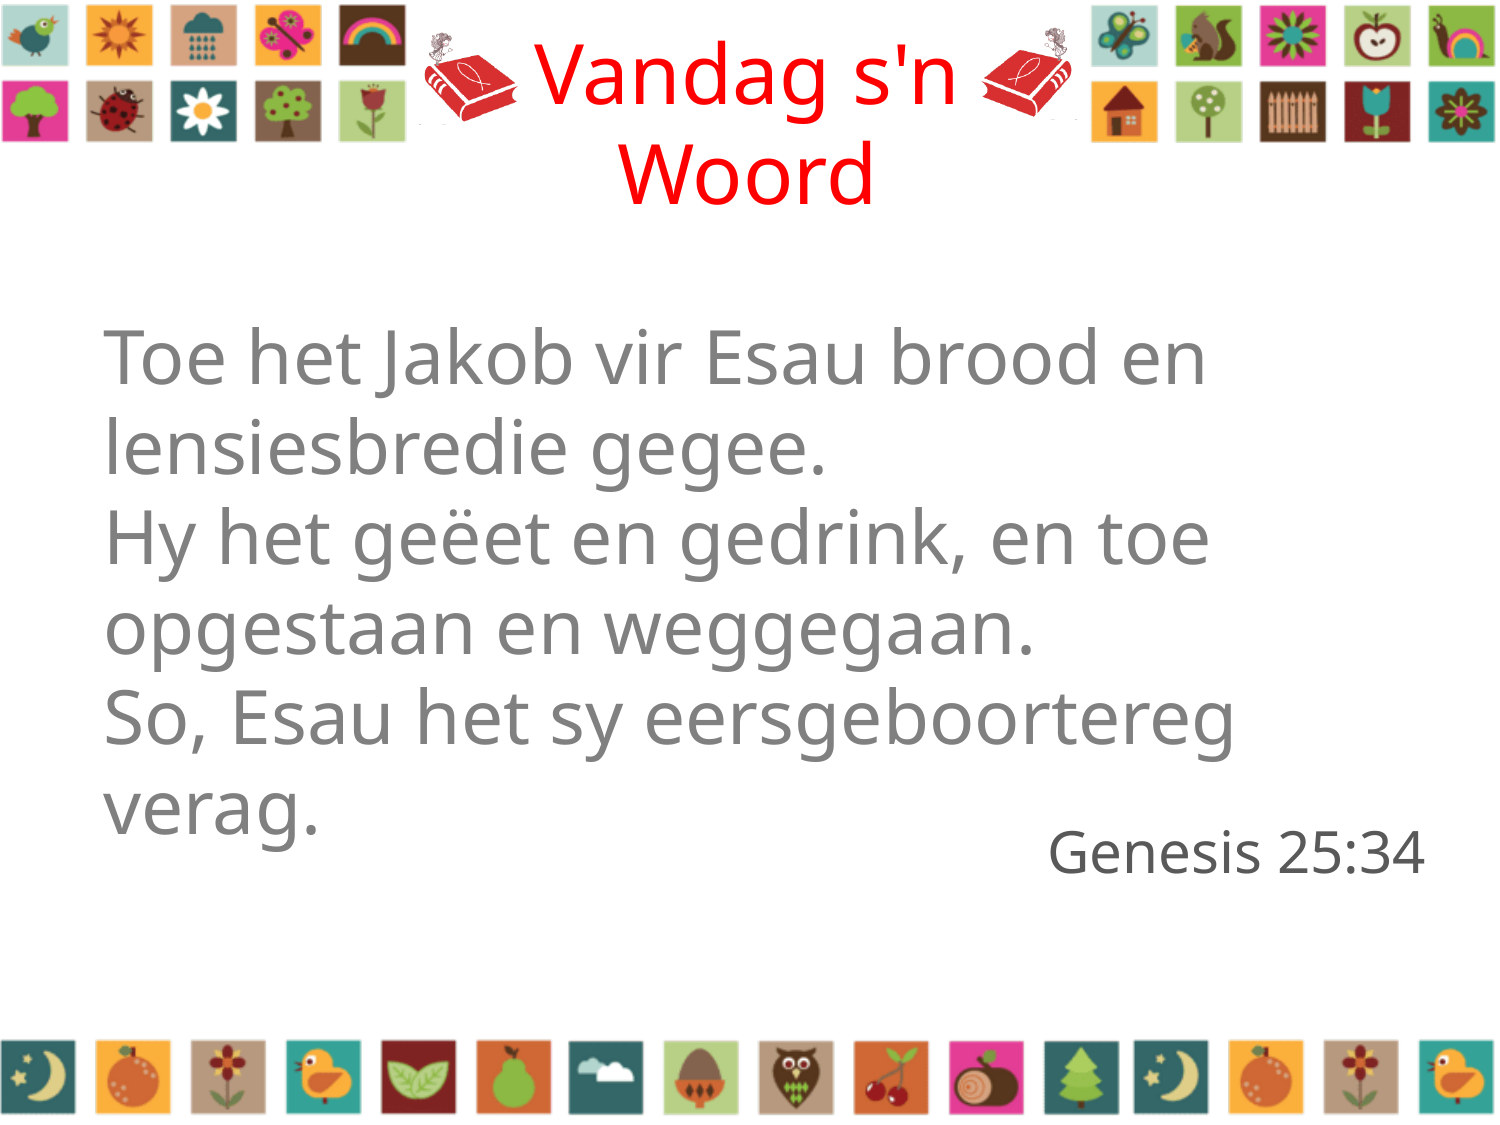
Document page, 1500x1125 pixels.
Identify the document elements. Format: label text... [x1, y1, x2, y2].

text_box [0, 1028, 1500, 1118]
text_box Toe het Jakob vir Esau brood en lensiesbredie gegee. Hy het geëet en gedrink, en toe opgestaan en weggegaan. So, Esau het sy eersgeboortereg verag. [88, 302, 1436, 858]
text_box Vandag s'n Woord [414, 13, 1080, 229]
picture [950, 3, 1500, 150]
picture [0, 3, 550, 150]
text_box Genesis 25:34 [808, 807, 1441, 893]
